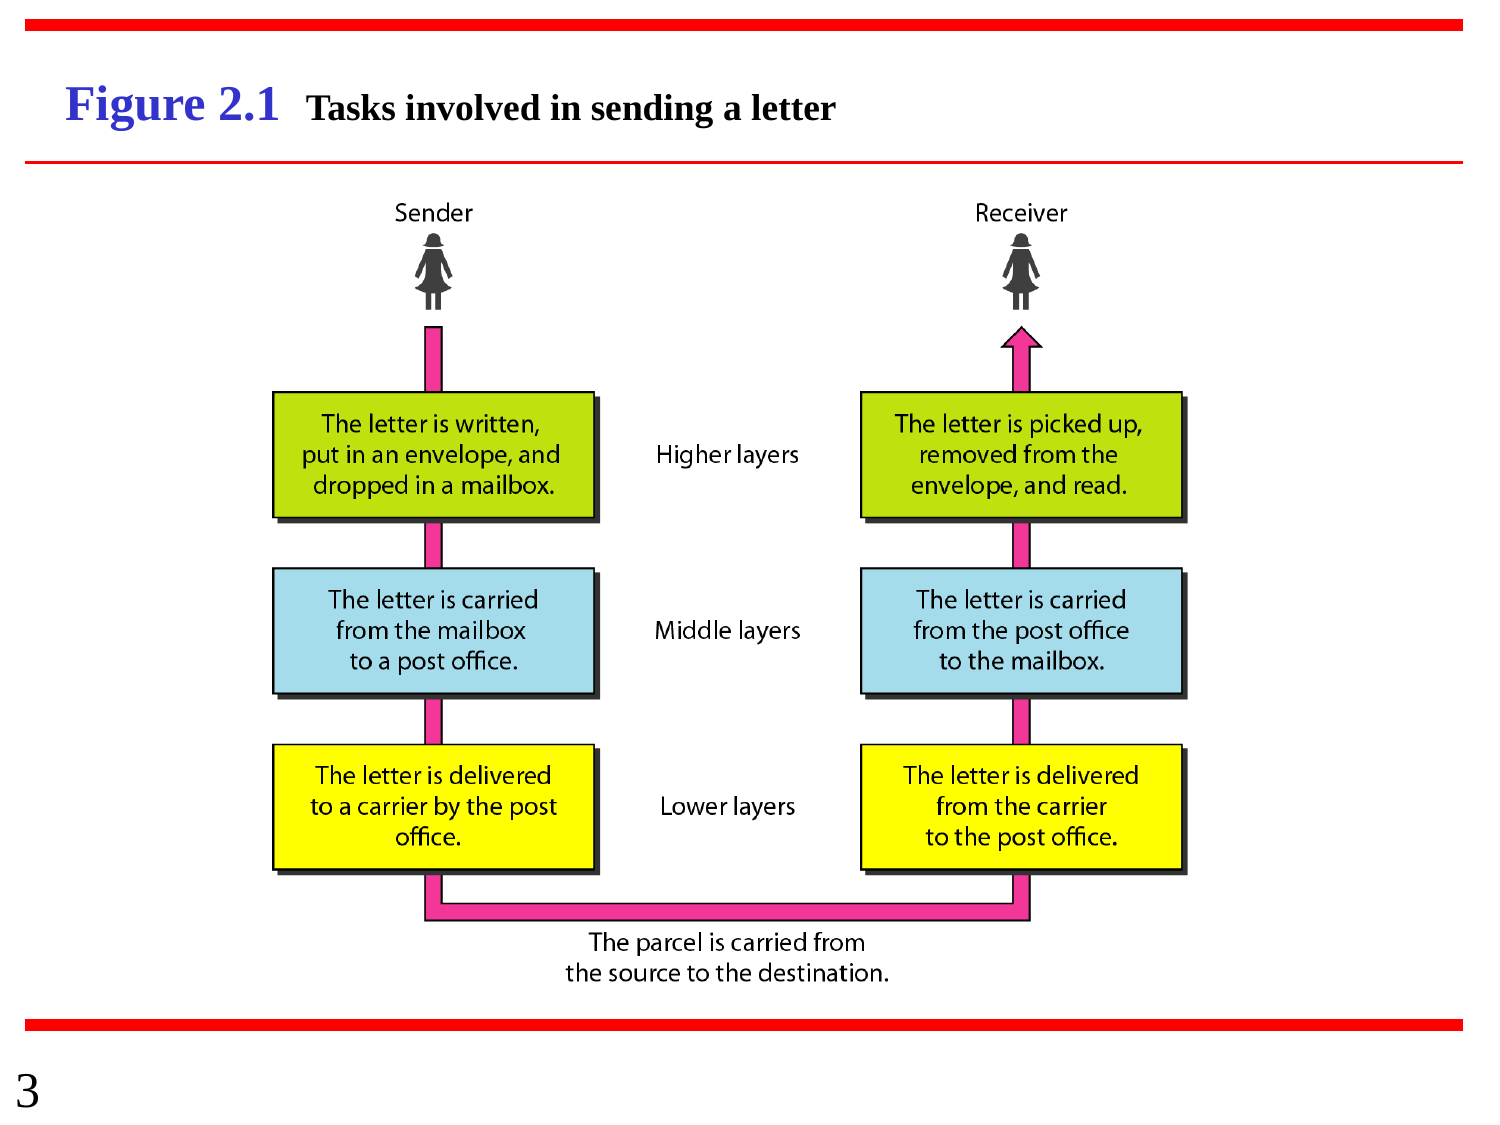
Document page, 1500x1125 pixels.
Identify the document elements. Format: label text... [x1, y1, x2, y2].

slide_number ‹#› [0, 1050, 313, 1125]
text_box Figure 2.1 Tasks involved in sending a letter [50, 62, 857, 138]
picture [272, 199, 1188, 988]
